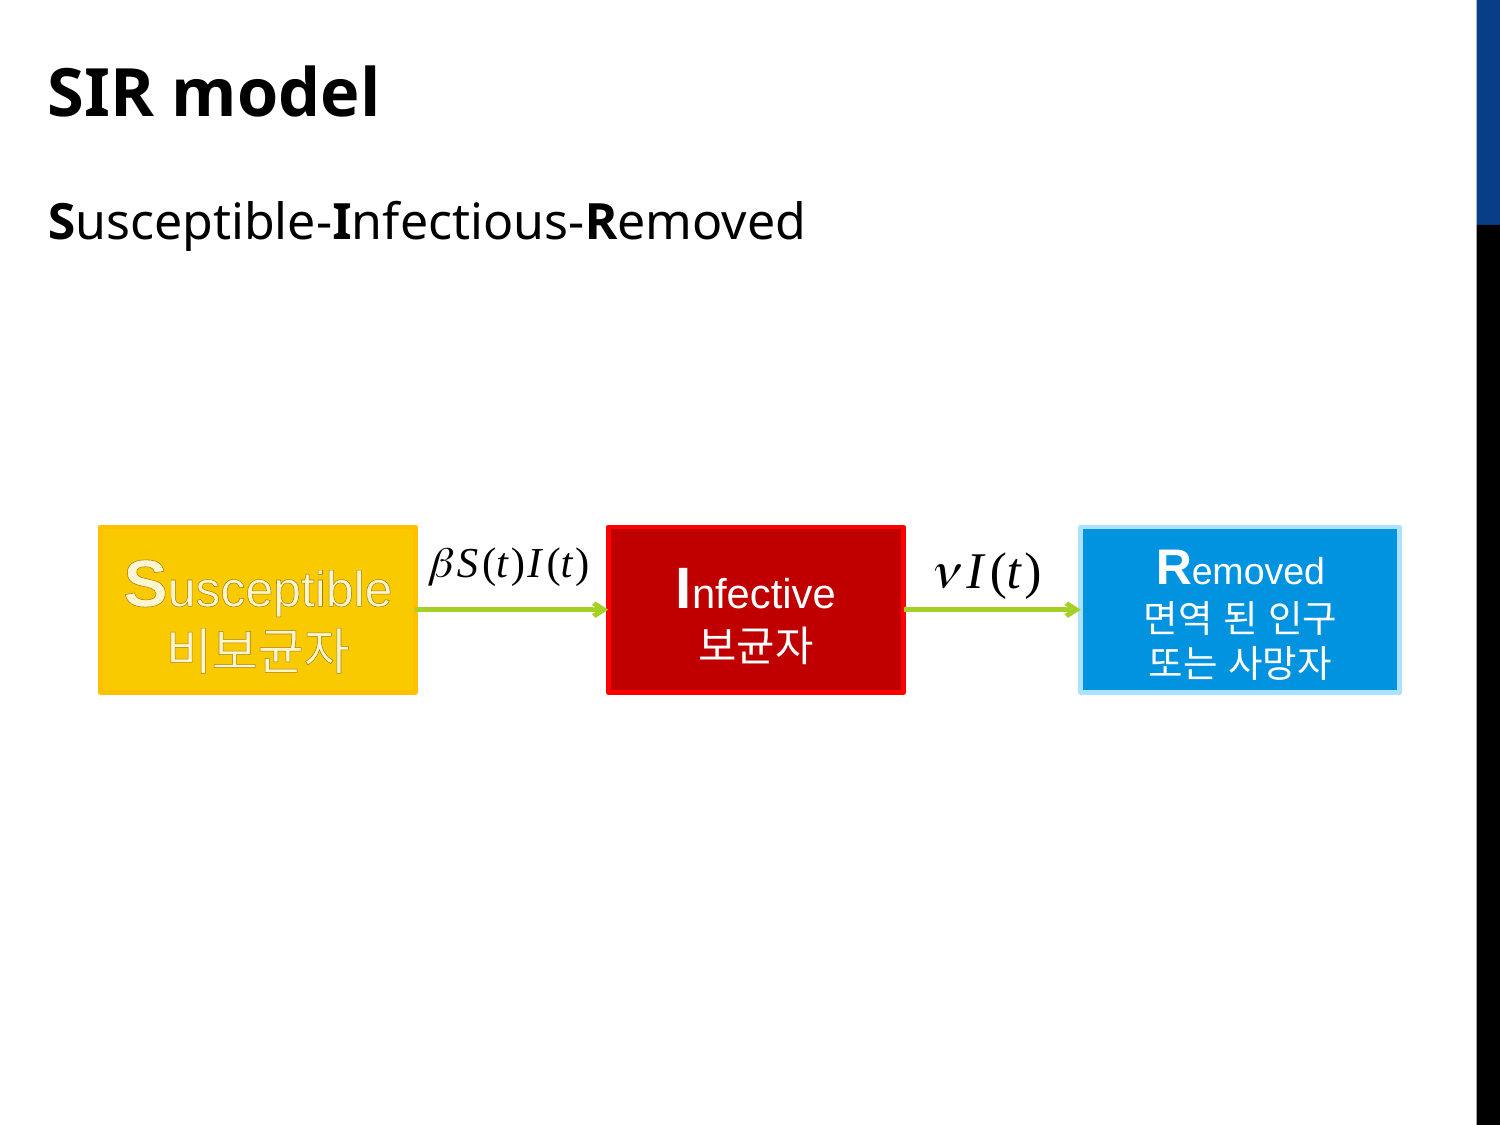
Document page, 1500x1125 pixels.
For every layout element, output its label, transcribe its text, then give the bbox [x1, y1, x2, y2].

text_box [99, 526, 1401, 693]
text_box SIR model Susceptible-Infectious-Removed [33, 42, 822, 258]
